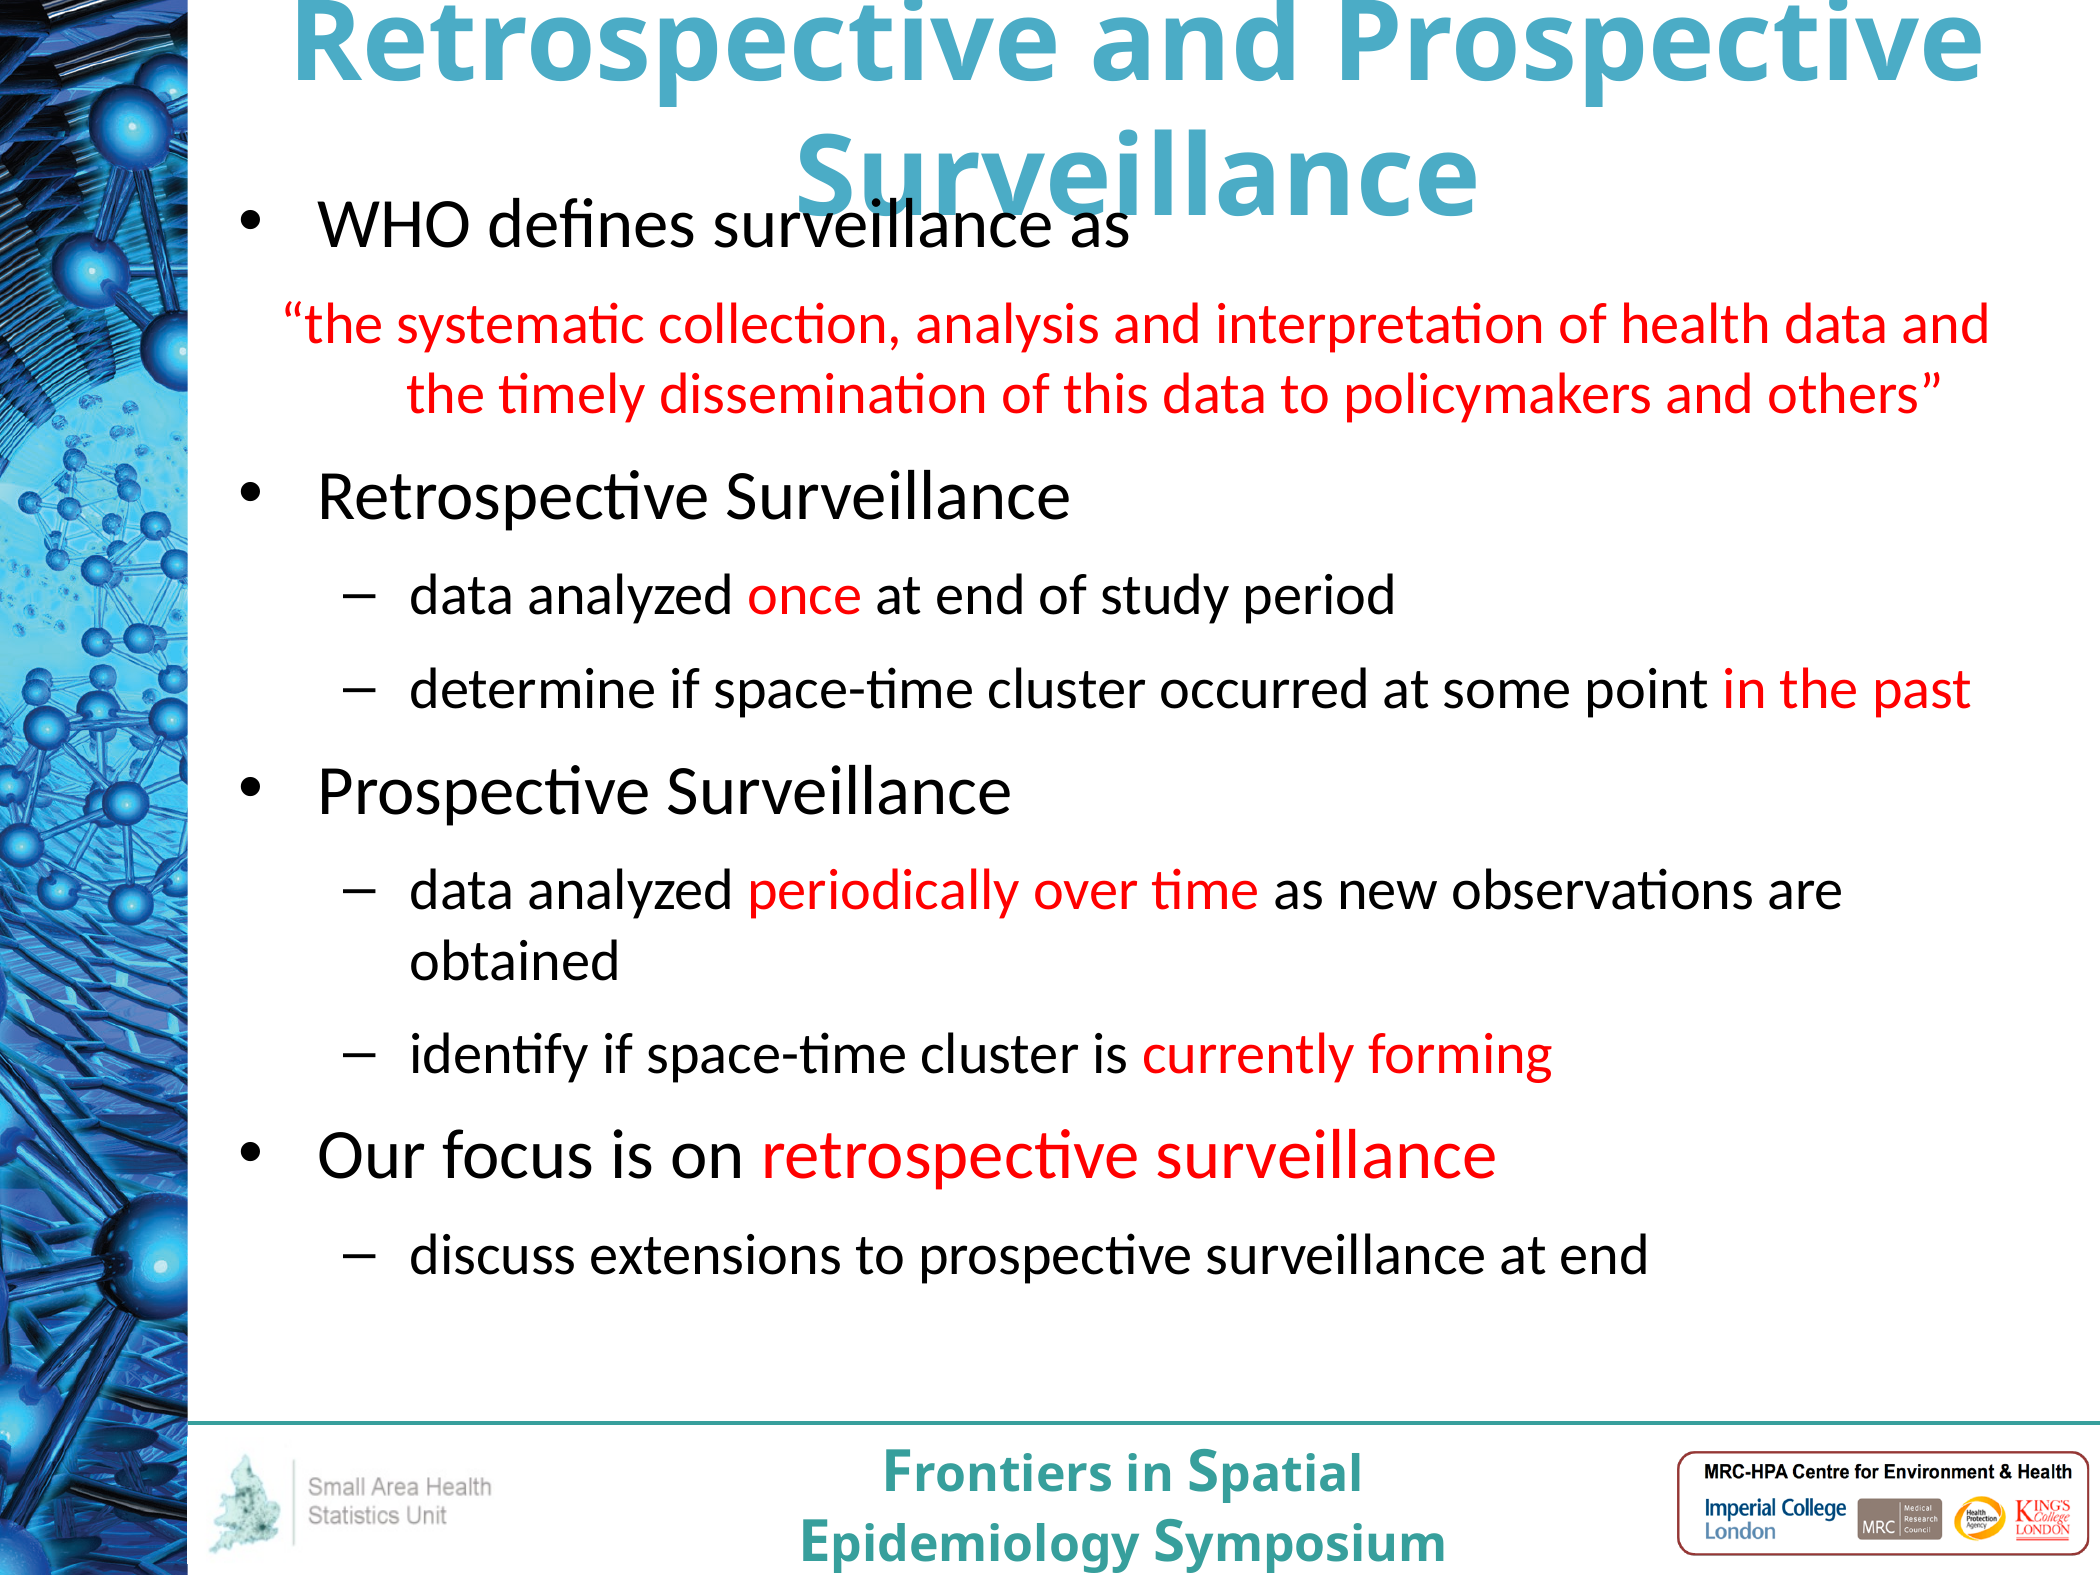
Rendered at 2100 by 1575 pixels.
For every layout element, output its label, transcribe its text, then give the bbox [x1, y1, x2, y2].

list WHO defines surveillance as “the systematic collection, analysis and interpretation of health data and the timely dissemination of this data to policymakers and others” Retrospective Surveillance data analyzed once at end of study period determine if space-time cluster occurred at some point in the past Prospective Surveillance data analyzed periodically over time as new observations are obtained identify if space-time cluster is currently forming Our focus is on retrospective surveillance discuss extensions to prospective surveillance at end [217, 166, 2054, 1297]
picture [0, 0, 507, 1575]
title Retrospective and Prospective Surveillance [206, 39, 2070, 167]
